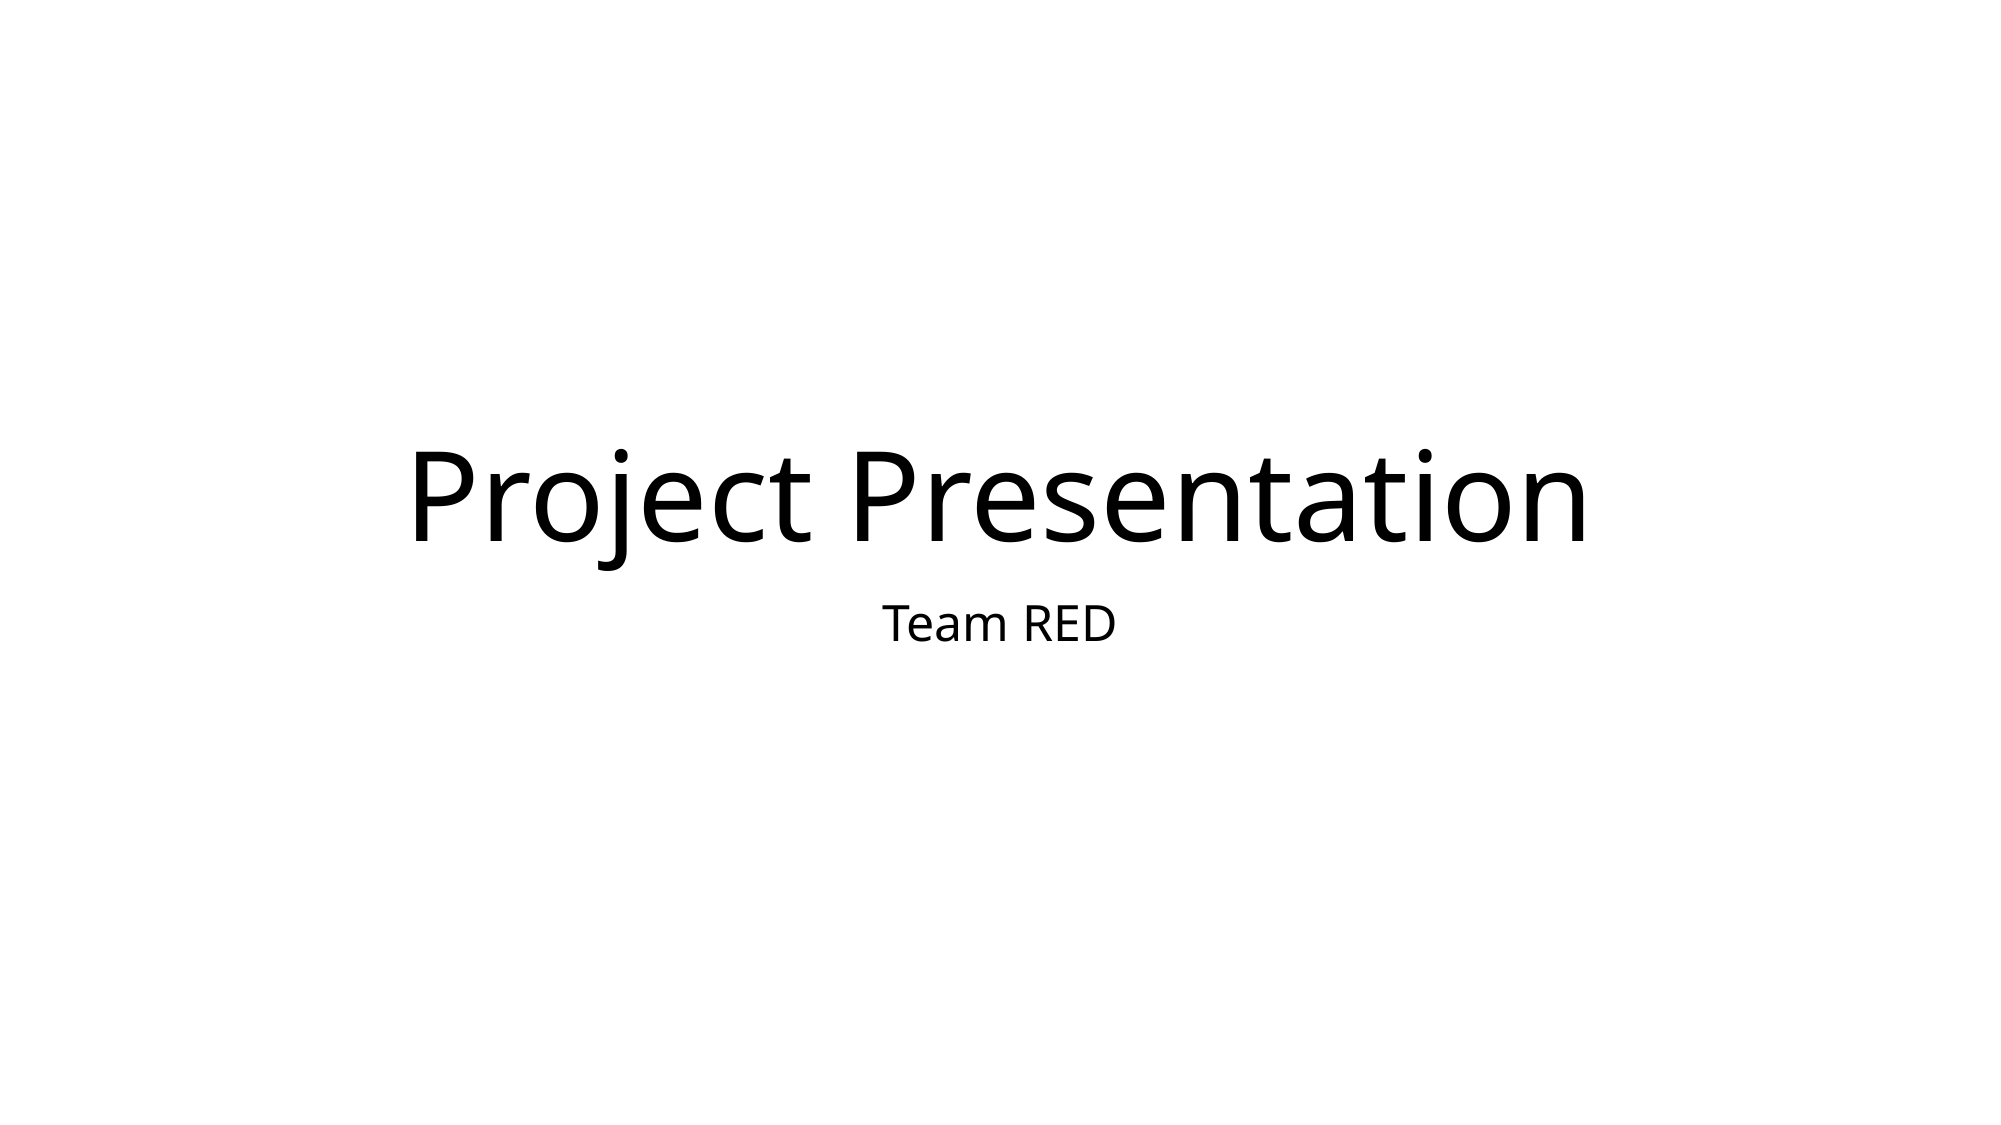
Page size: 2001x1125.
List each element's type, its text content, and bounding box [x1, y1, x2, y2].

subtitle Team RED [249, 590, 1750, 863]
title Project Presentation [249, 184, 1750, 576]
